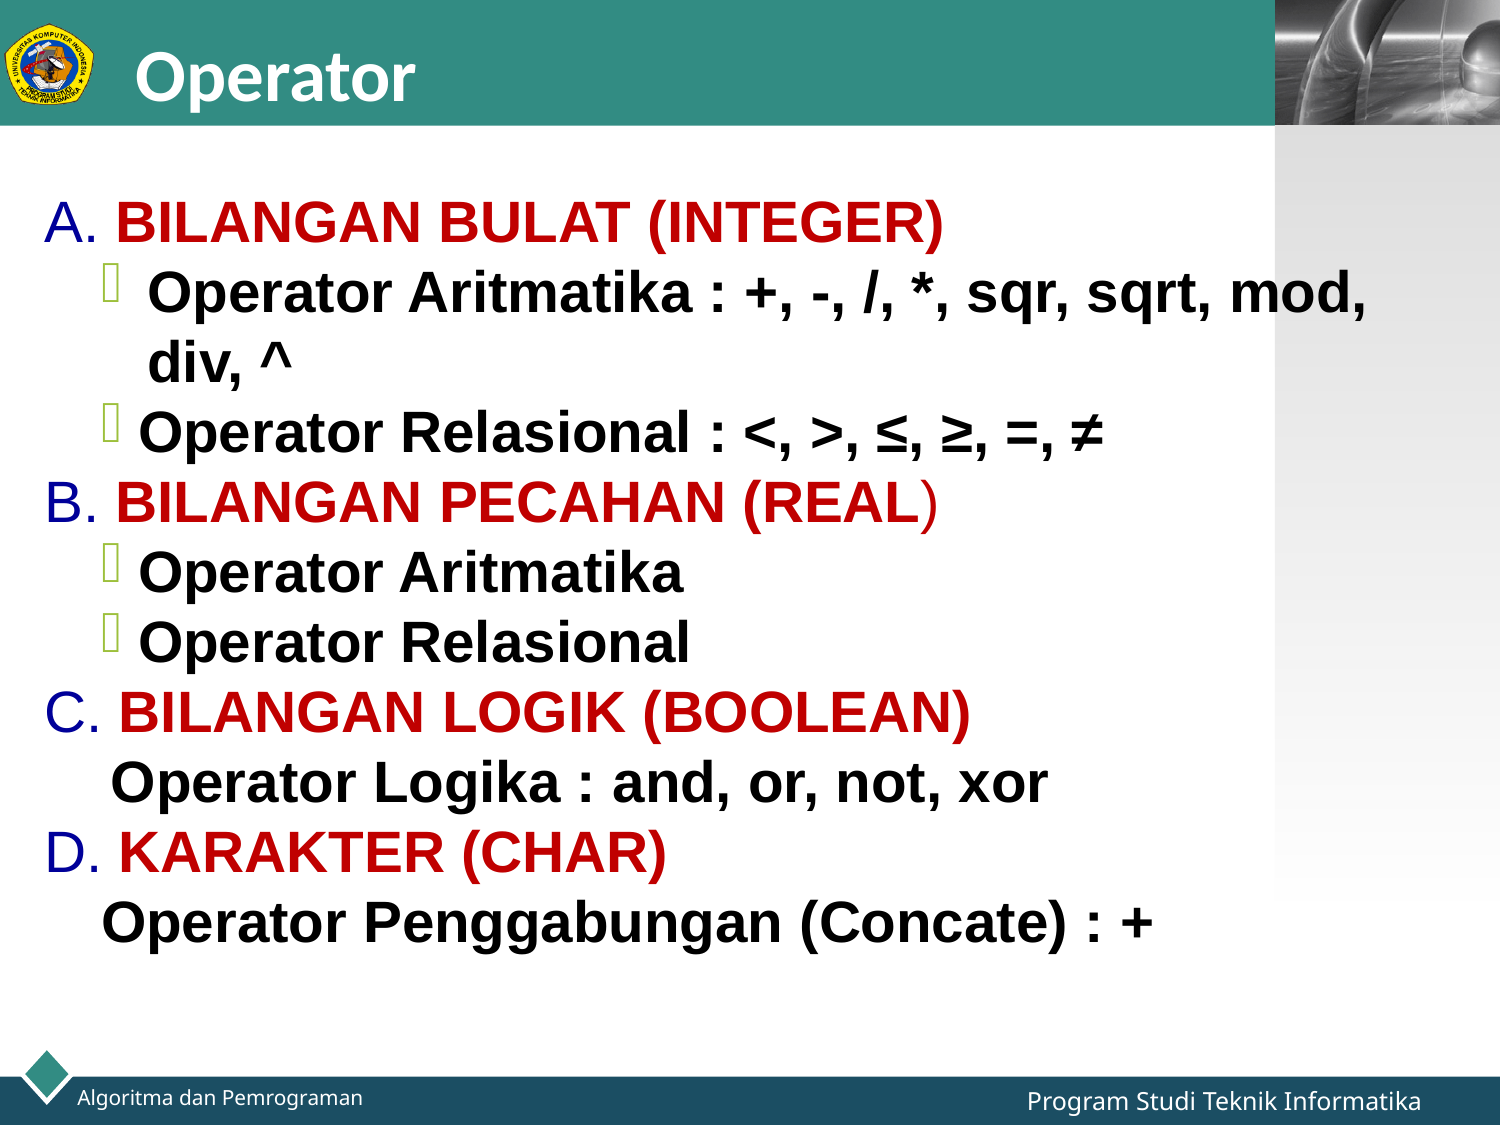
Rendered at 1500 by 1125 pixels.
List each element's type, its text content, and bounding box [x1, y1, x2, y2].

list A. BILANGAN BULAT (INTEGER) Operator Aritmatika : +, -, /, *, sqr, sqrt, mod, div, ^ Operator Relasional : <, >, ≤, ≥, =, ≠ B. BILANGAN PECAHAN (REAL) Operator Aritmatika Operator Relasional C. BILANGAN LOGIK (BOOLEAN) Operator Logika : and, or, not, xor D. KARAKTER (CHAR) Operator Penggabungan (Concate) : + [29, 176, 1483, 1038]
picture [1275, 0, 1500, 125]
title Operator [120, 24, 1259, 118]
picture [4, 23, 94, 106]
footer Program Studi Teknik Informatika [843, 1077, 1438, 1115]
slide_number Algoritma dan Pemrograman [62, 1077, 463, 1113]
